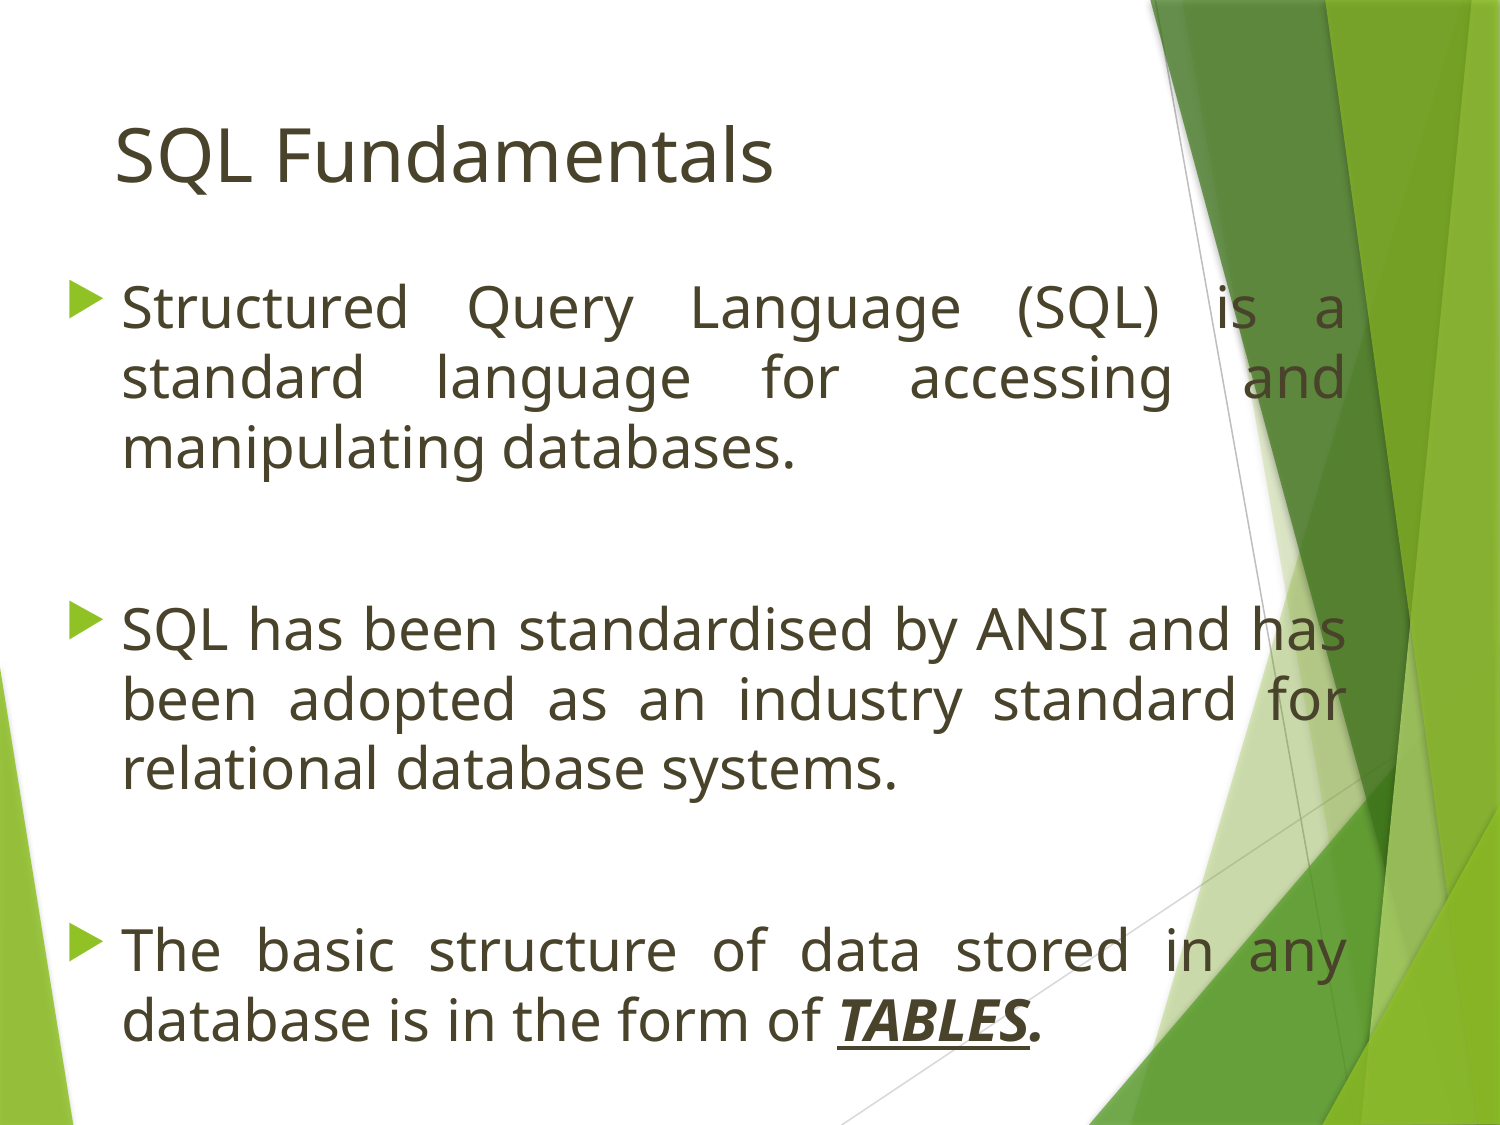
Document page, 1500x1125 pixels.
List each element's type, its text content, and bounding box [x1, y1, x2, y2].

title SQL Fundamentals [99, 99, 1142, 262]
list Structured Query Language (SQL) is a standard language for accessing and manipulating databases. SQL has been standardised by ANSI and has been adopted as an industry standard for relational database systems. The basic structure of data stored in any database is in the form of TABLES. [50, 262, 1363, 1063]
